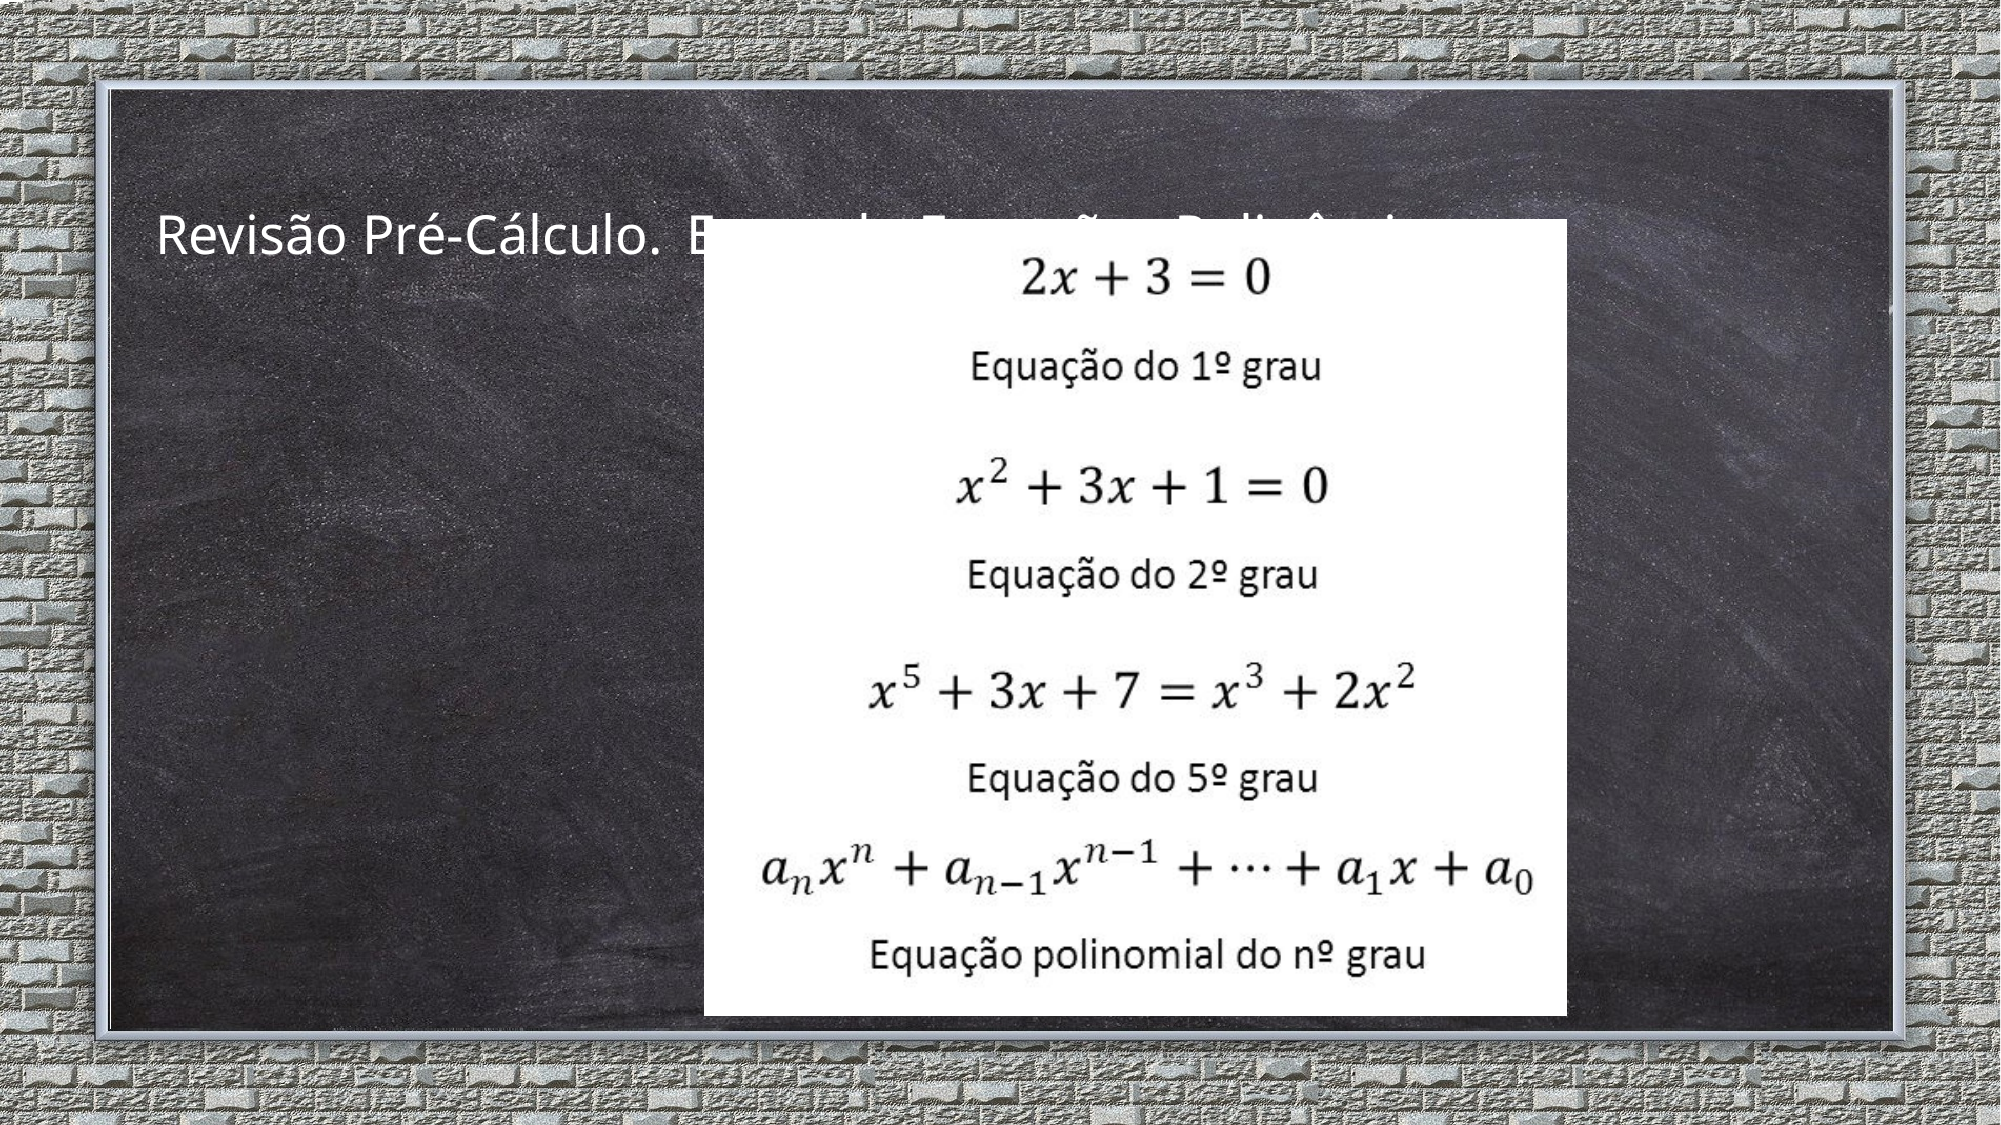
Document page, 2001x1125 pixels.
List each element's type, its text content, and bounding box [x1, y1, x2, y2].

picture [0, 0, 2001, 1125]
title Revisão Pré-Cálculo. Exemplo Equações Polinômios. [140, 198, 1602, 458]
